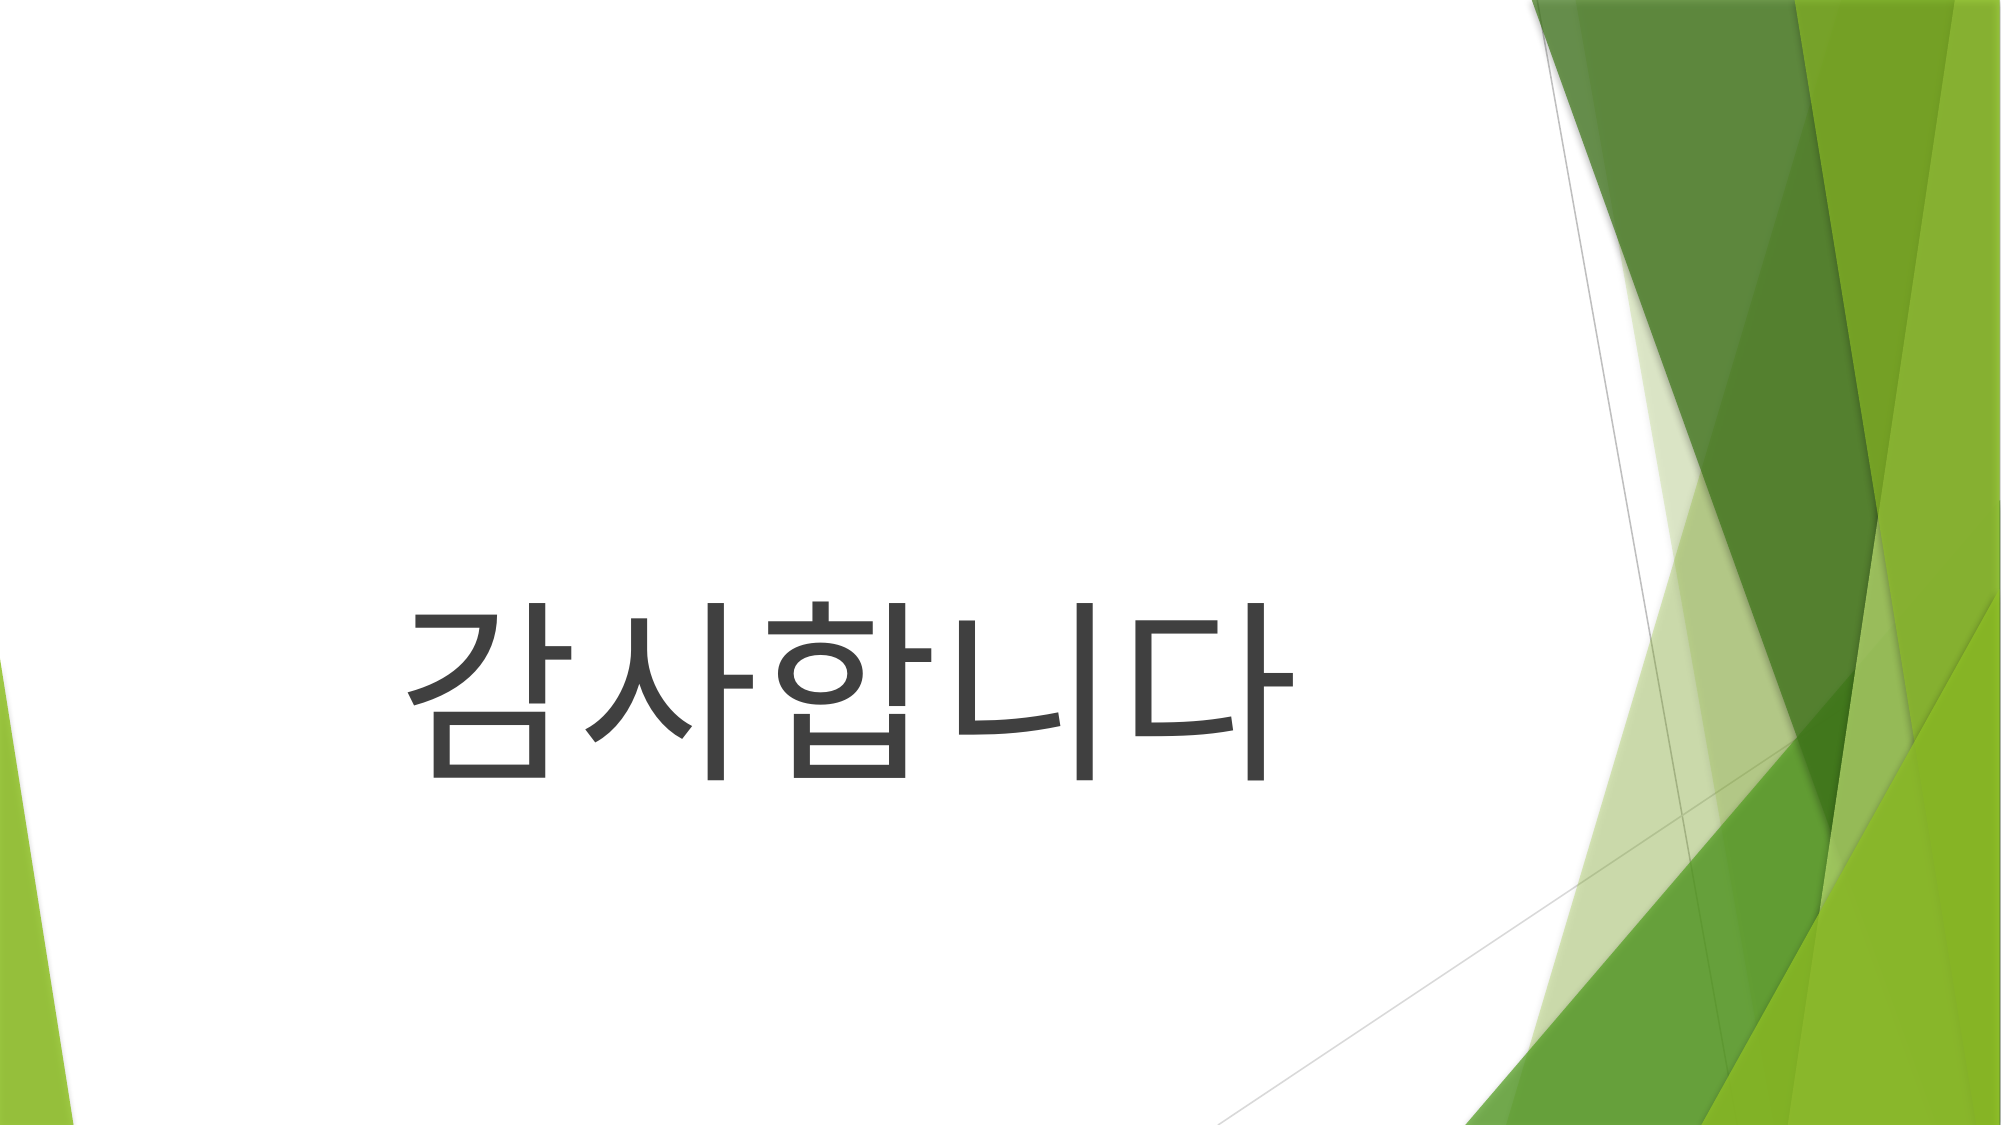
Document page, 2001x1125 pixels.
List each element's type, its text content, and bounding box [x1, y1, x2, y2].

list 감사합니다 [111, 92, 1522, 992]
